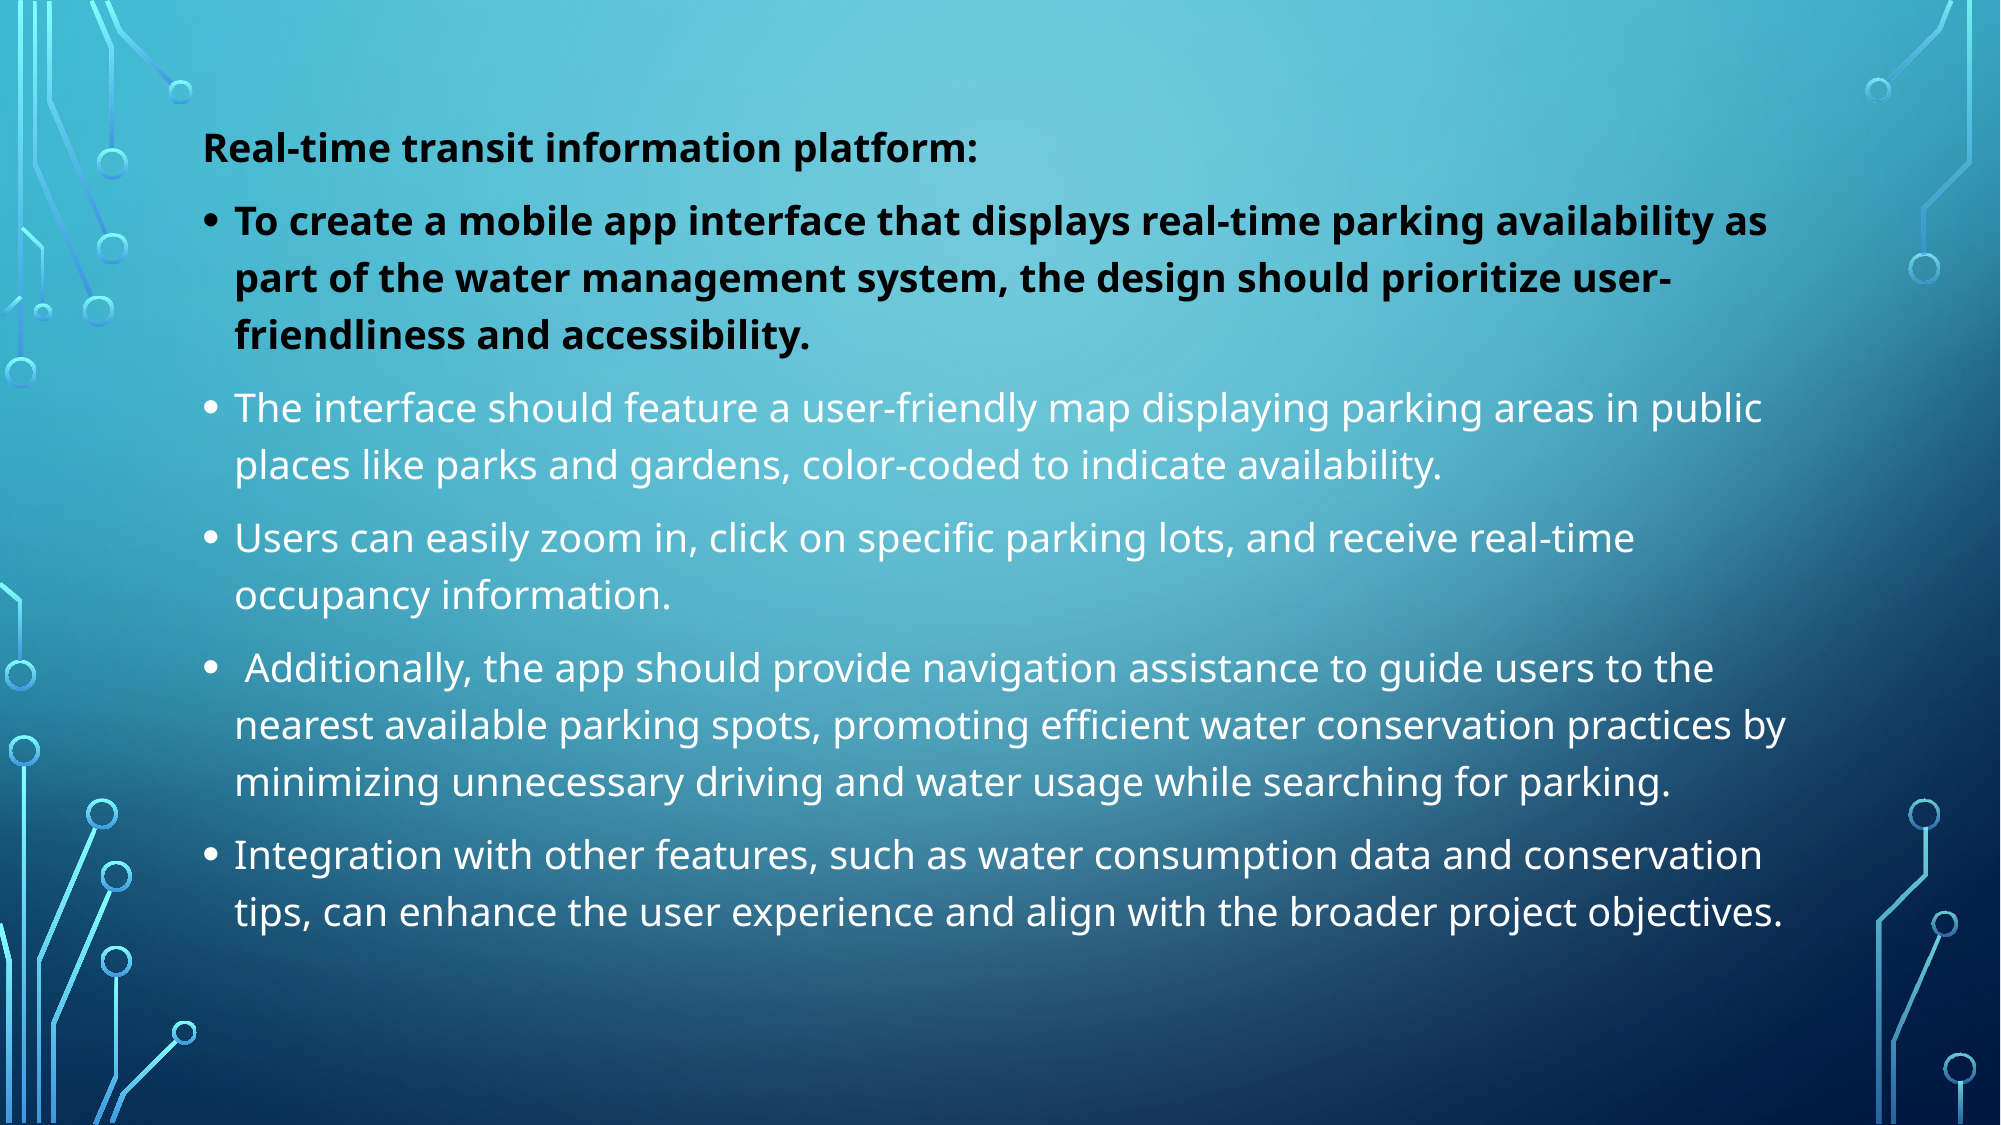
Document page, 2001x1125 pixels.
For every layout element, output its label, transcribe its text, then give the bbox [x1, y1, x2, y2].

list Real-time transit information platform: To create a mobile app interface that displays real-time parking availability as part of the water management system, the design should prioritize user-friendliness and accessibility. The interface should feature a user-friendly map displaying parking areas in public places like parks and gardens, color-coded to indicate availability. Users can easily zoom in, click on specific parking lots, and receive real-time occupancy information. Additionally, the app should provide navigation assistance to guide users to the nearest available parking spots, promoting efficient water conservation practices by minimizing unnecessary driving and water usage while searching for parking. Integration with other features, such as water consumption data and conservation tips, can enhance the user experience and align with the broader project objectives. [187, 105, 1813, 950]
